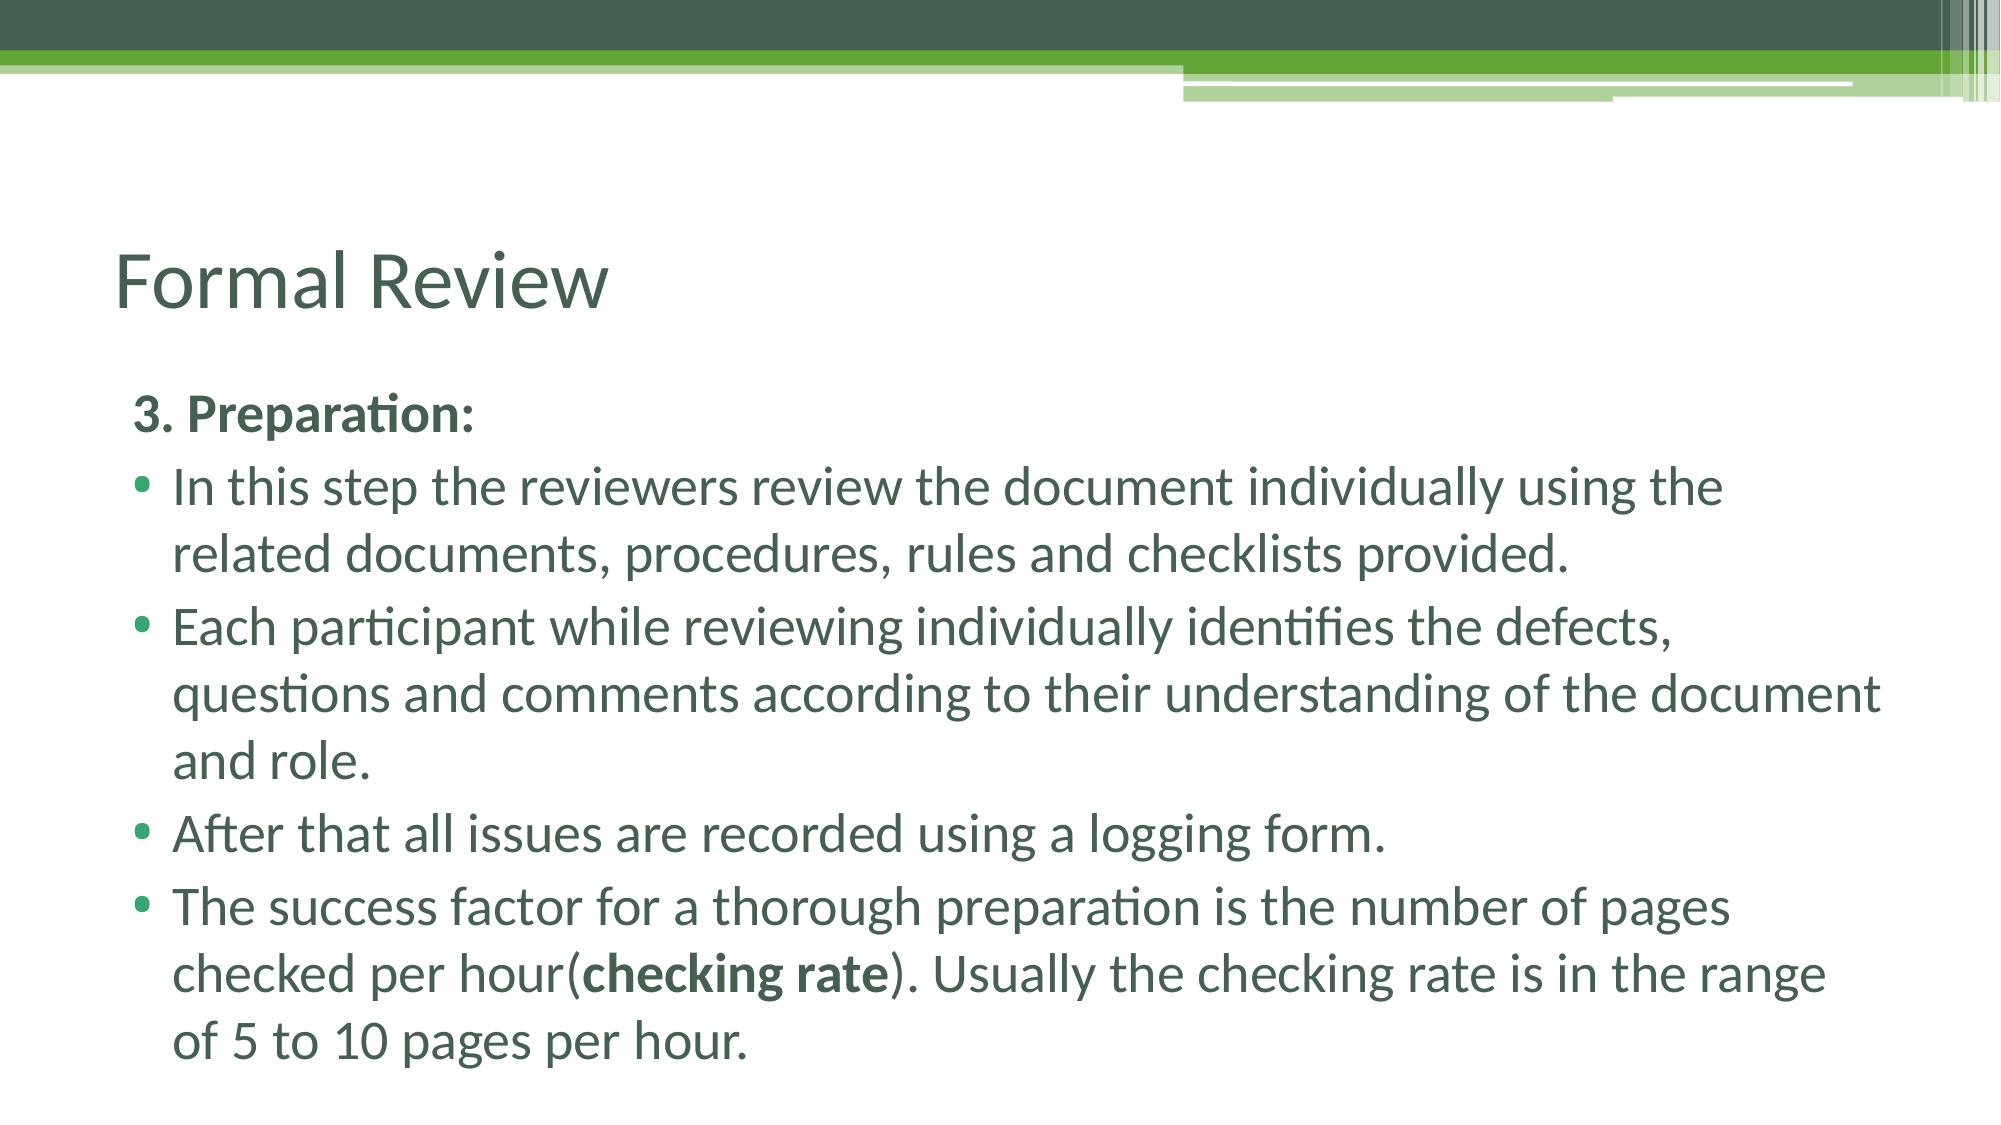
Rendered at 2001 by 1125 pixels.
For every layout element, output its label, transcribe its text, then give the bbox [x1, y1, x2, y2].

list 3. Preparation: In this step the reviewers review the document individually using the related documents, procedures, rules and checklists provided. Each participant while reviewing individually identifies the defects, questions and comments according to their understanding of the document and role. After that all issues are recorded using a logging form. The success factor for a thorough preparation is the number of pages checked per hour(checking rate). Usually the checking rate is in the range of 5 to 10 pages per hour. [99, 368, 1900, 1079]
title Formal Review [99, 187, 1900, 363]
